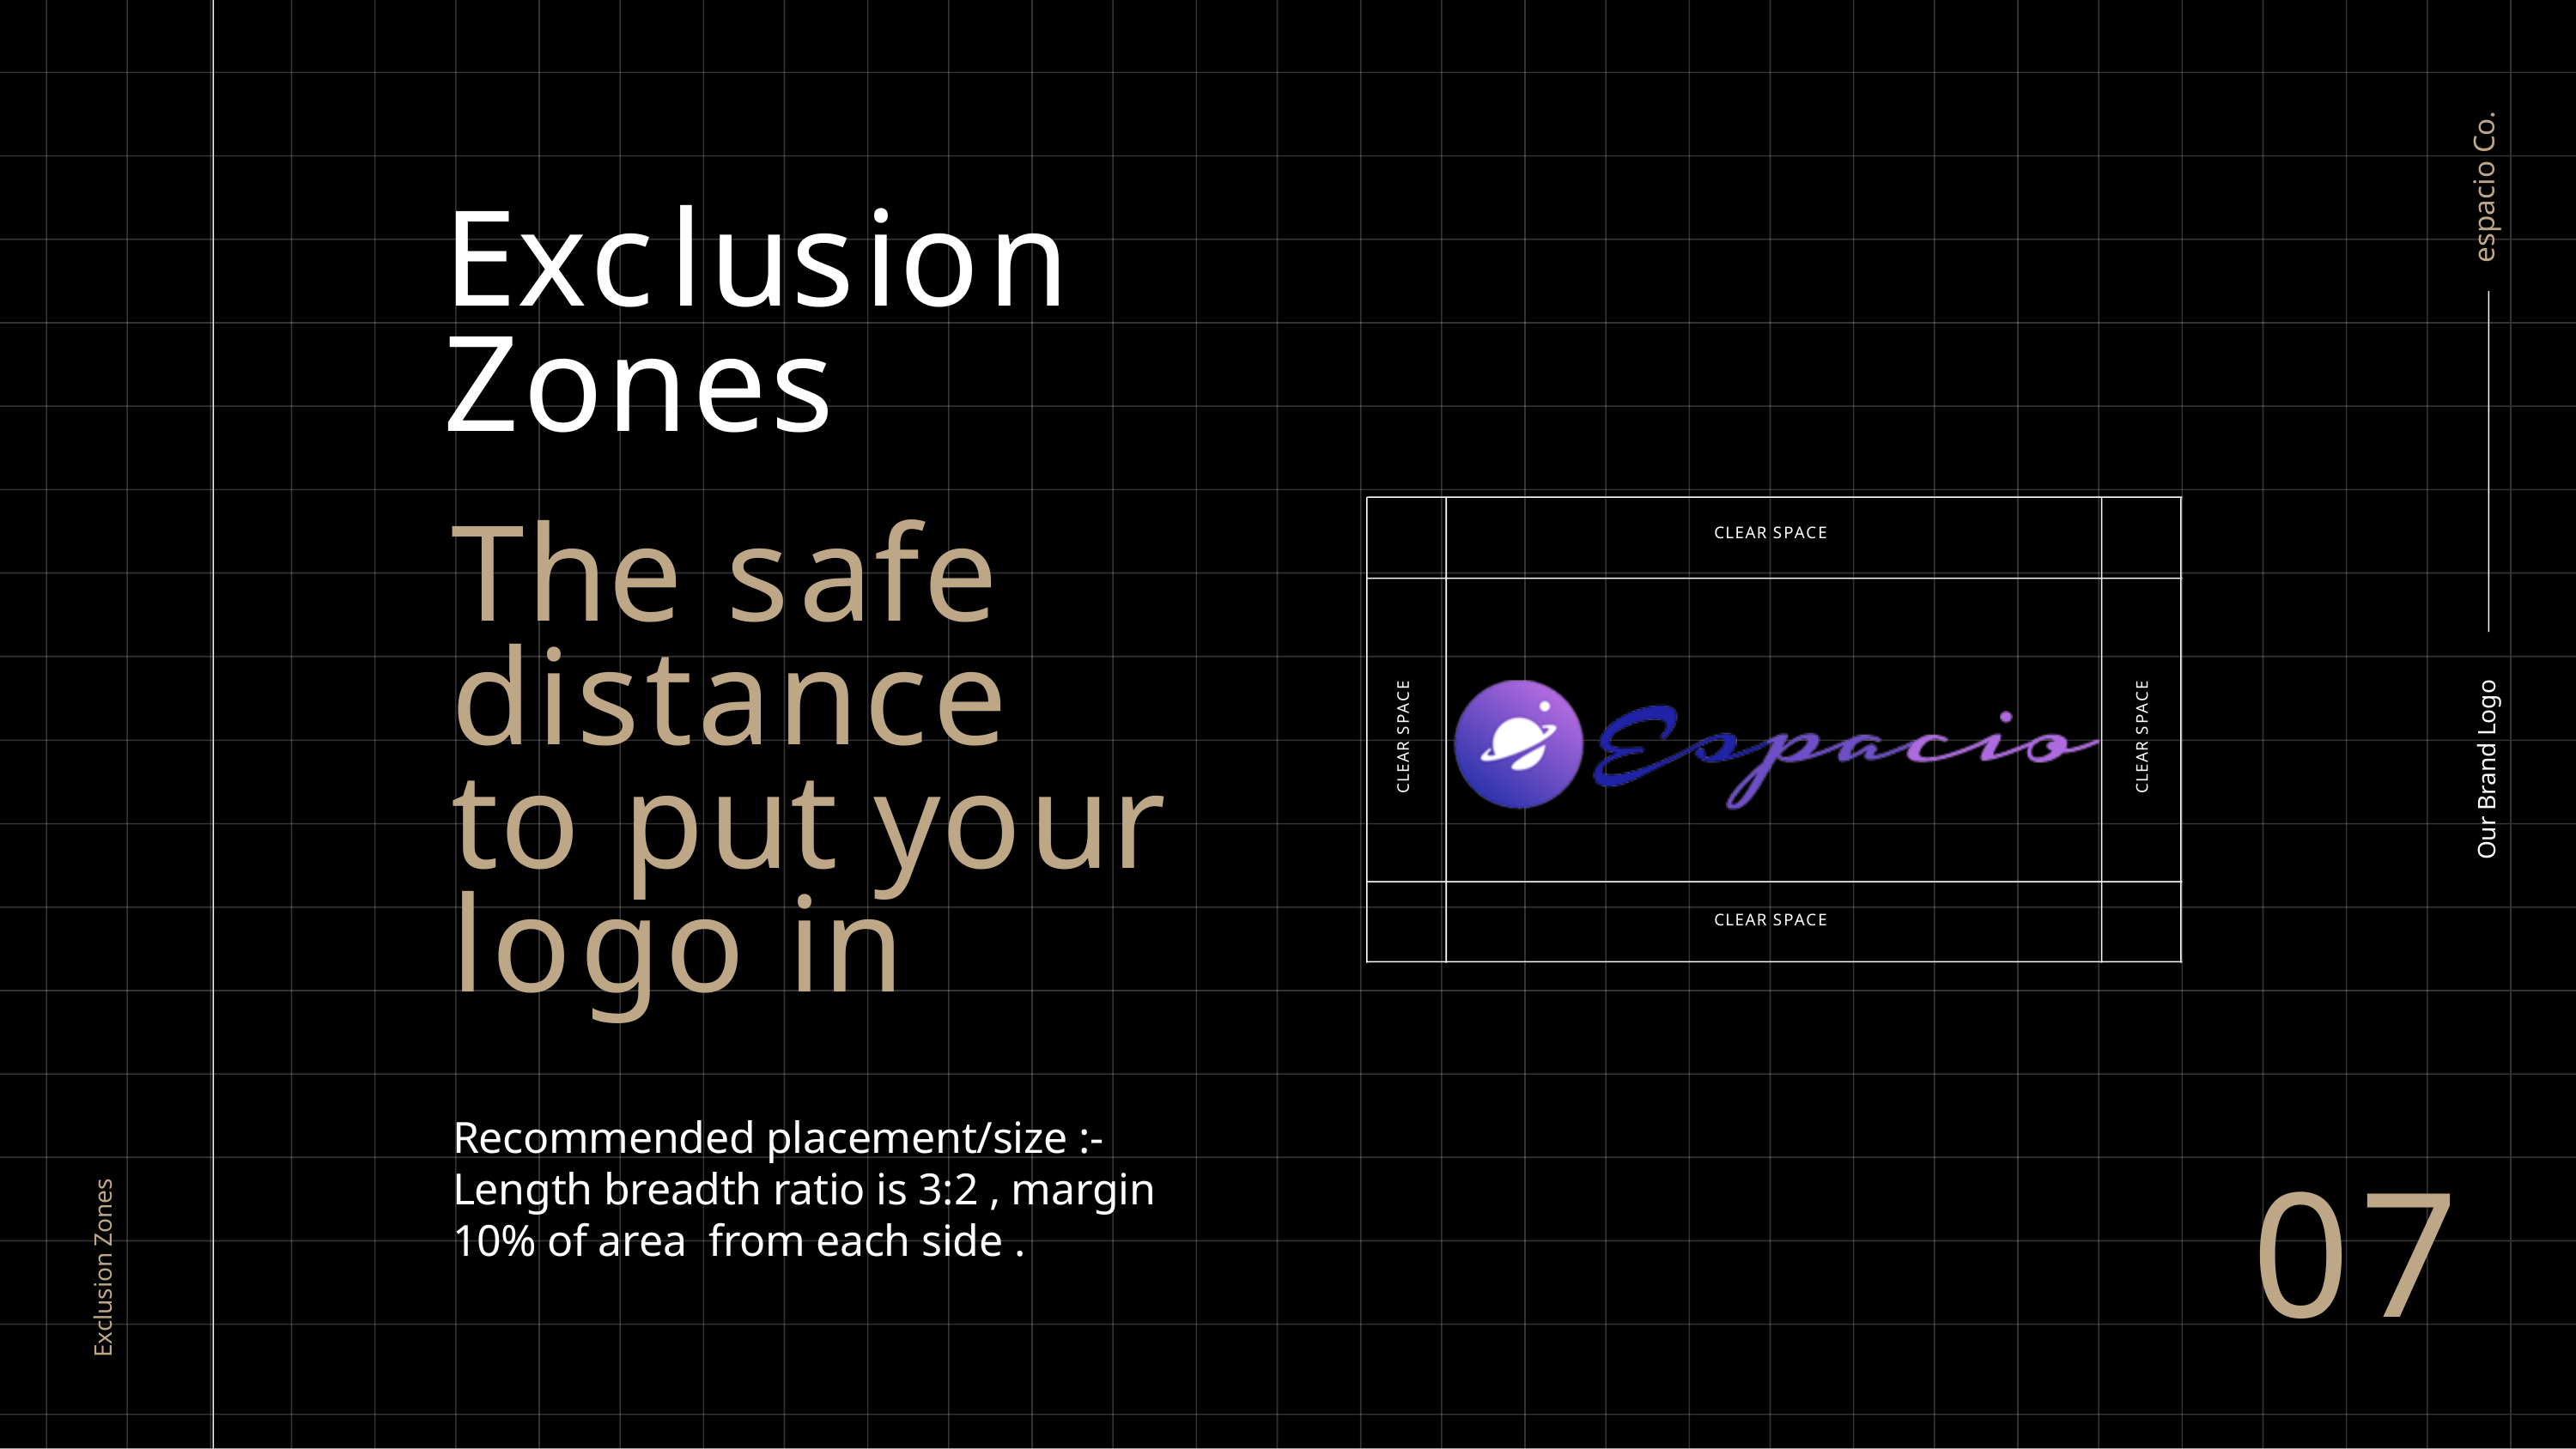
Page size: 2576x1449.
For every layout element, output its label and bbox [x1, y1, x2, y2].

text_box [0, 0, 2576, 1449]
picture [1433, 499, 2115, 1009]
